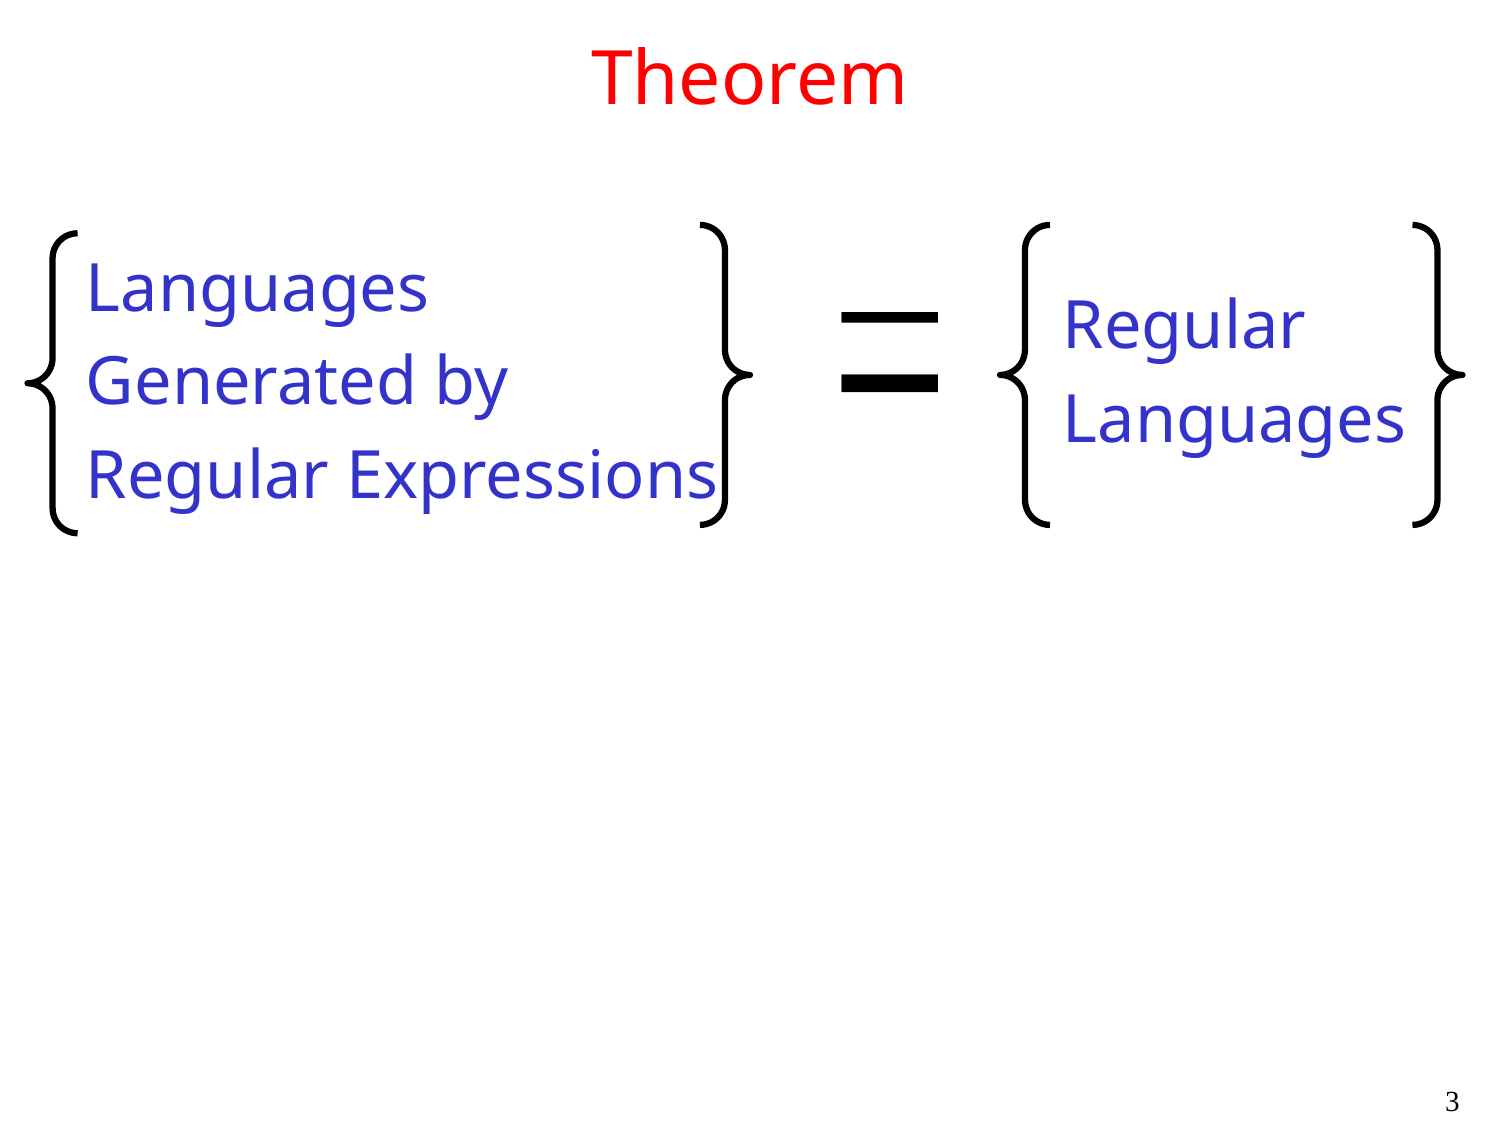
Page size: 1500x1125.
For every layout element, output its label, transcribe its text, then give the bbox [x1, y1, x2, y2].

text_box [999, 224, 1051, 525]
title Theorem [24, 24, 1476, 126]
text_box Languages Generated by Regular Expressions [718, 382, 734, 519]
slide_number 3 [1162, 1074, 1476, 1125]
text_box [812, 312, 938, 413]
text_box [699, 224, 751, 525]
text_box Languages Generated by Regular Expressions [722, 237, 734, 368]
text_box [1412, 224, 1463, 525]
text_box [27, 233, 78, 534]
text_box Languages Generated by Regular Expressions [70, 237, 699, 519]
text_box Regular Languages [1047, 274, 1422, 463]
